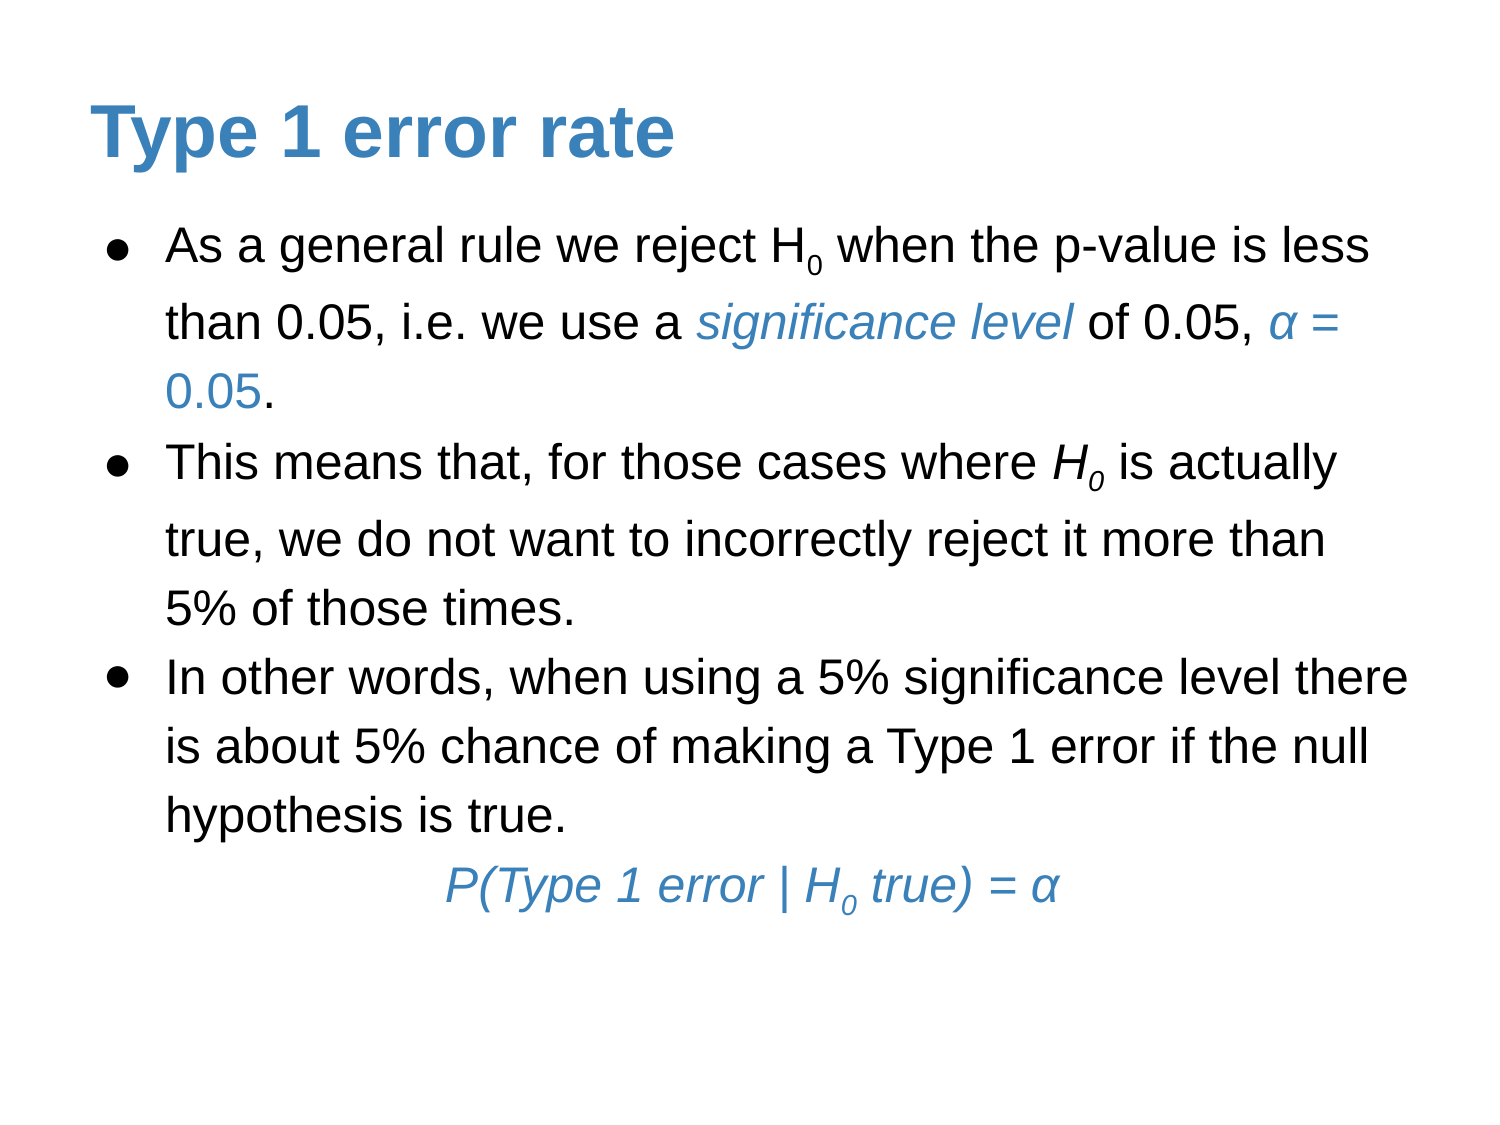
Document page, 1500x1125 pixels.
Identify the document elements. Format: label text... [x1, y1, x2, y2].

title Type 1 error rate [75, 0, 1425, 188]
list As a general rule we reject H0 when the p-value is less than 0.05, i.e. we use a significance level of 0.05, α = 0.05. This means that, for those cases where H0 is actually true, we do not want to incorrectly reject it more than 5% of those times. In other words, when using a 5% significance level there is about 5% chance of making a Type 1 error if the null hypothesis is true. P(Type 1 error | H0 true) = α [75, 187, 1426, 898]
